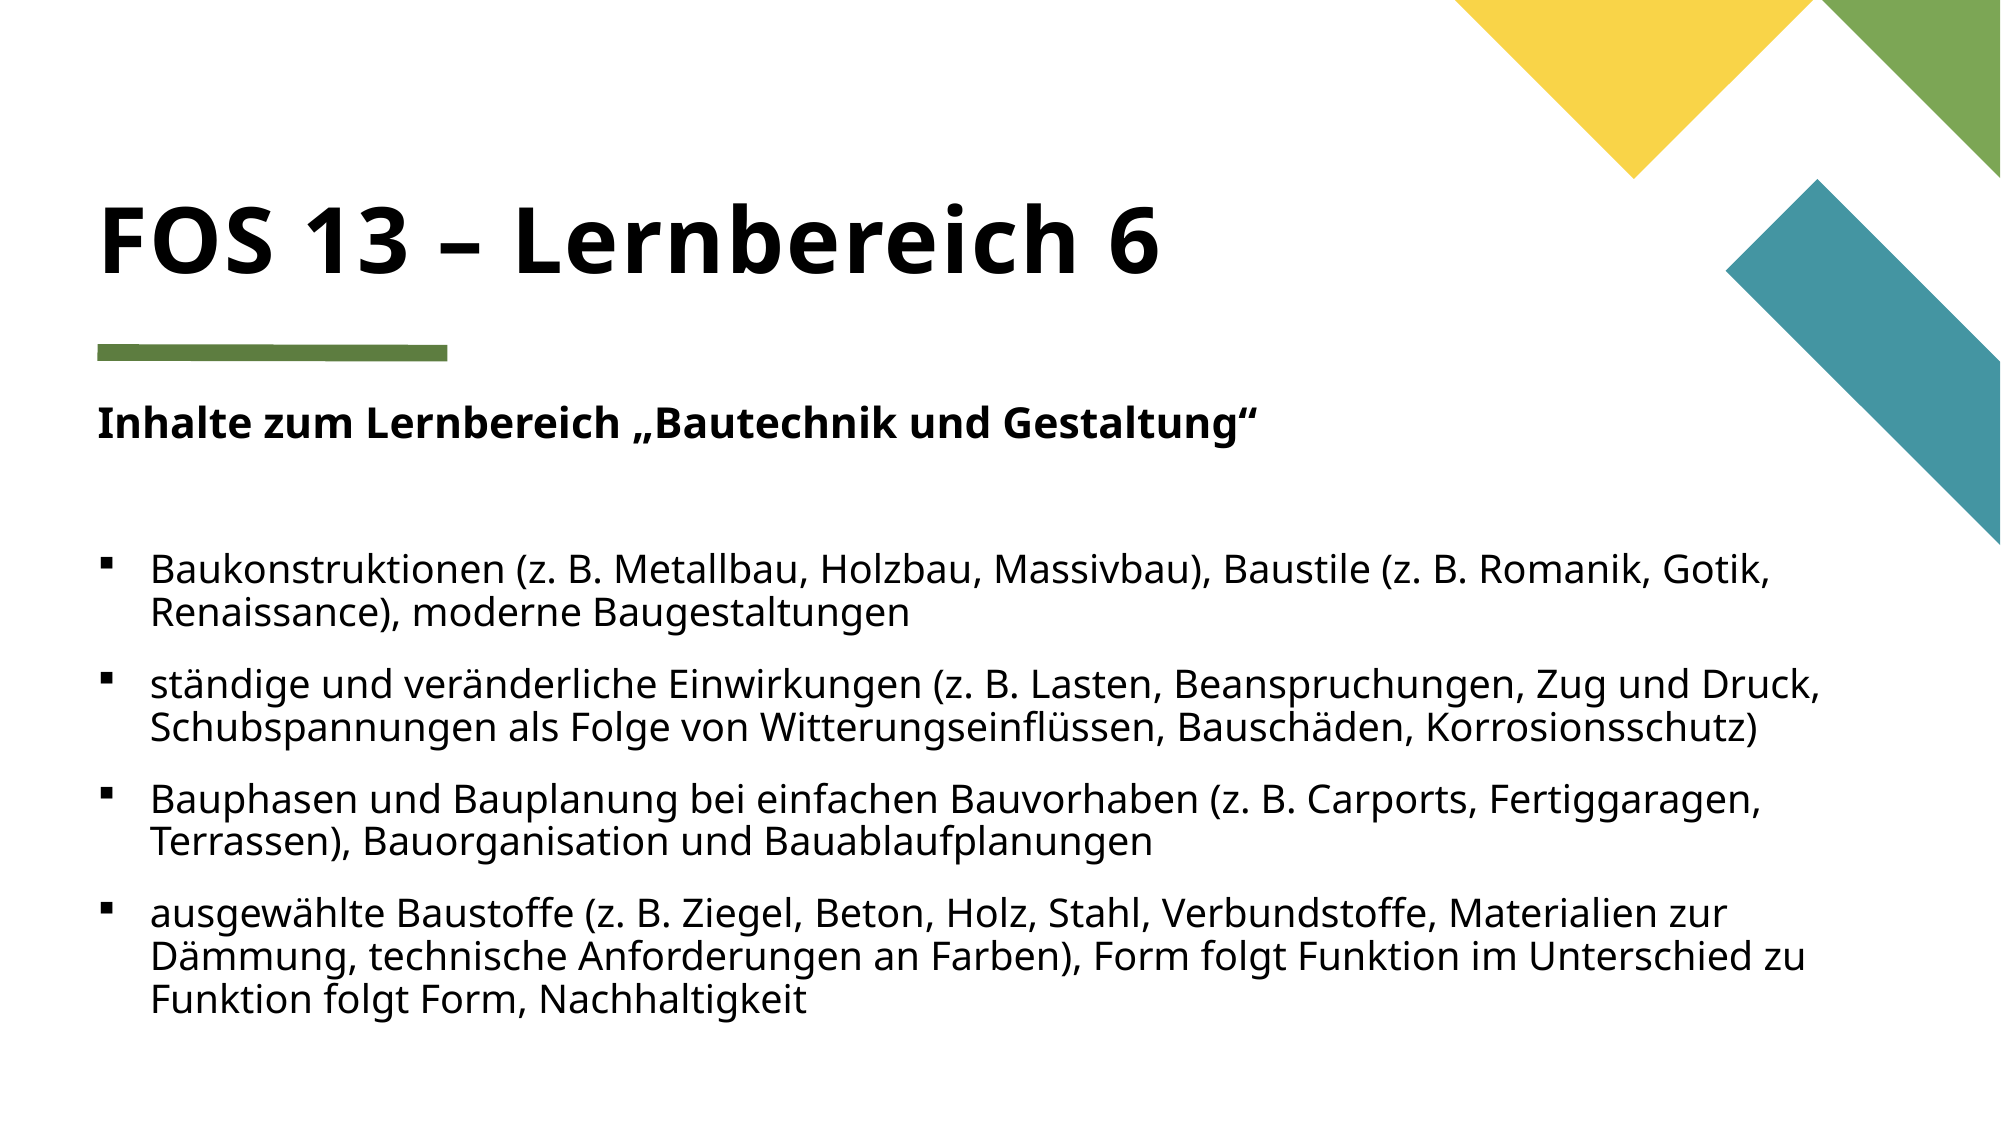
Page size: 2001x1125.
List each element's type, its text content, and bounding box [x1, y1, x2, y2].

title FOS 13 – Lernbereich 6 [97, 45, 1702, 291]
list Inhalte zum Lernbereich „Bautechnik und Gestaltung“ Baukonstruktionen (z. B. Metallbau, Holzbau, Massivbau), Baustile (z. B. Romanik, Gotik, Renaissance), moderne Baugestaltungen ständige und veränderliche Einwirkungen (z. B. Lasten, Beanspruchungen, Zug und Druck, Schubspannungen als Folge von Witterungseinflüssen, Bauschäden, Korrosionsschutz) Bauphasen und Bauplanung bei einfachen Bauvorhaben (z. B. Carports, Fertiggaragen, Terrassen), Bauorganisation und Bauablaufplanungen ausgewählte Baustoffe (z. B. Ziegel, Beton, Holz, Stahl, Verbundstoffe, Materialien zur Dämmung, technische Anforderungen an Farben), Form folgt Funktion im Unterschied zu Funktion folgt Form, Nachhaltigkeit [97, 394, 1891, 1030]
